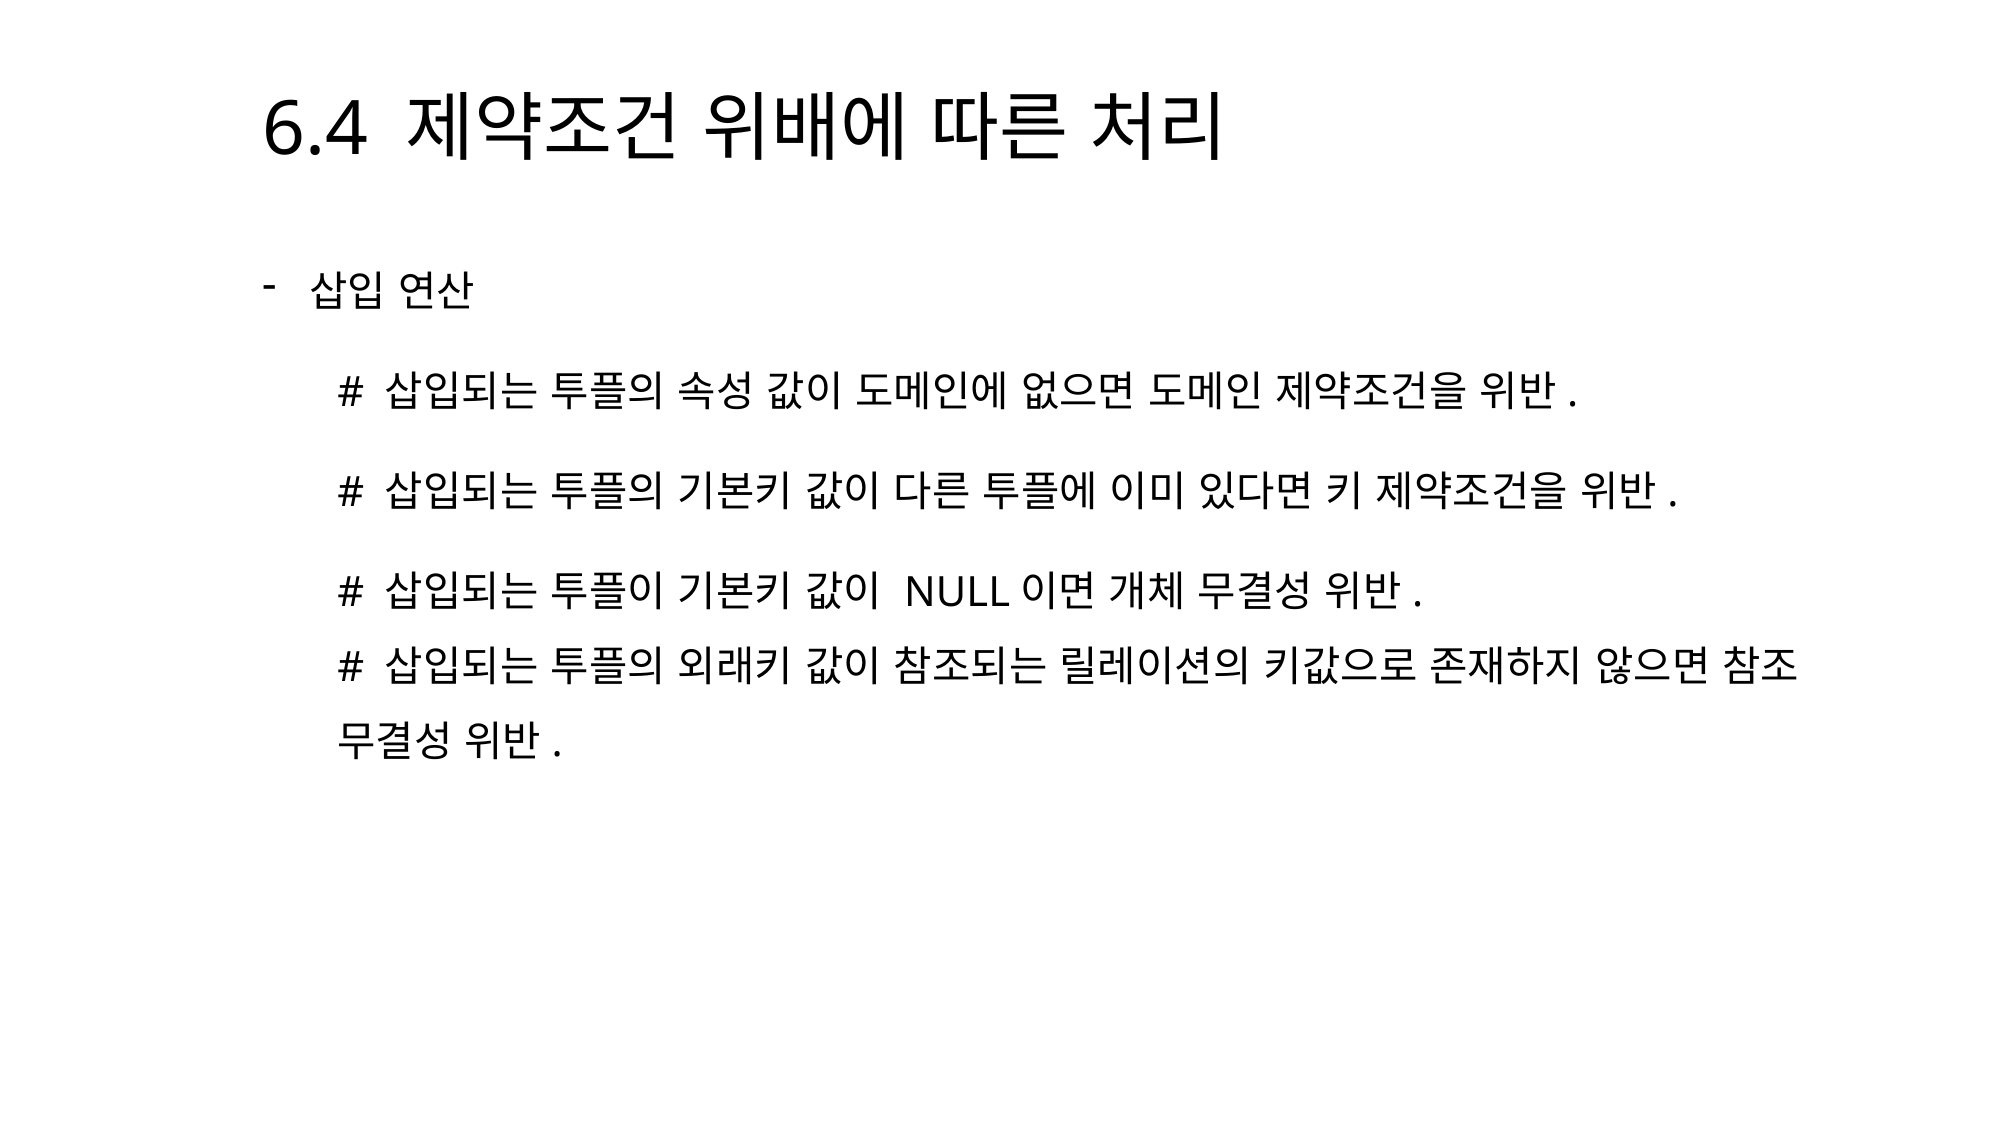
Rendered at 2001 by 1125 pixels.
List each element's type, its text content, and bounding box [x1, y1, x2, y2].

text_box 삽입 연산 # 삽입되는 투플의 속성 값이 도메인에 없으면 도메인 제약조건을 위반. # 삽입되는 투플의 기본키 값이 다른 투플에 이미 있다면 키 제약조건을 위반. # 삽입되는 투플이 기본키 값이 NULL이면 개체 무결성 위반. # 삽입되는 투플의 외래키 값이 참조되는 릴레이션의 키값으로 존재하지 않으면 참조 무결성 위반. [247, 232, 1926, 772]
text_box 6.4 제약조건 위배에 따른 처리 [247, 72, 1957, 177]
